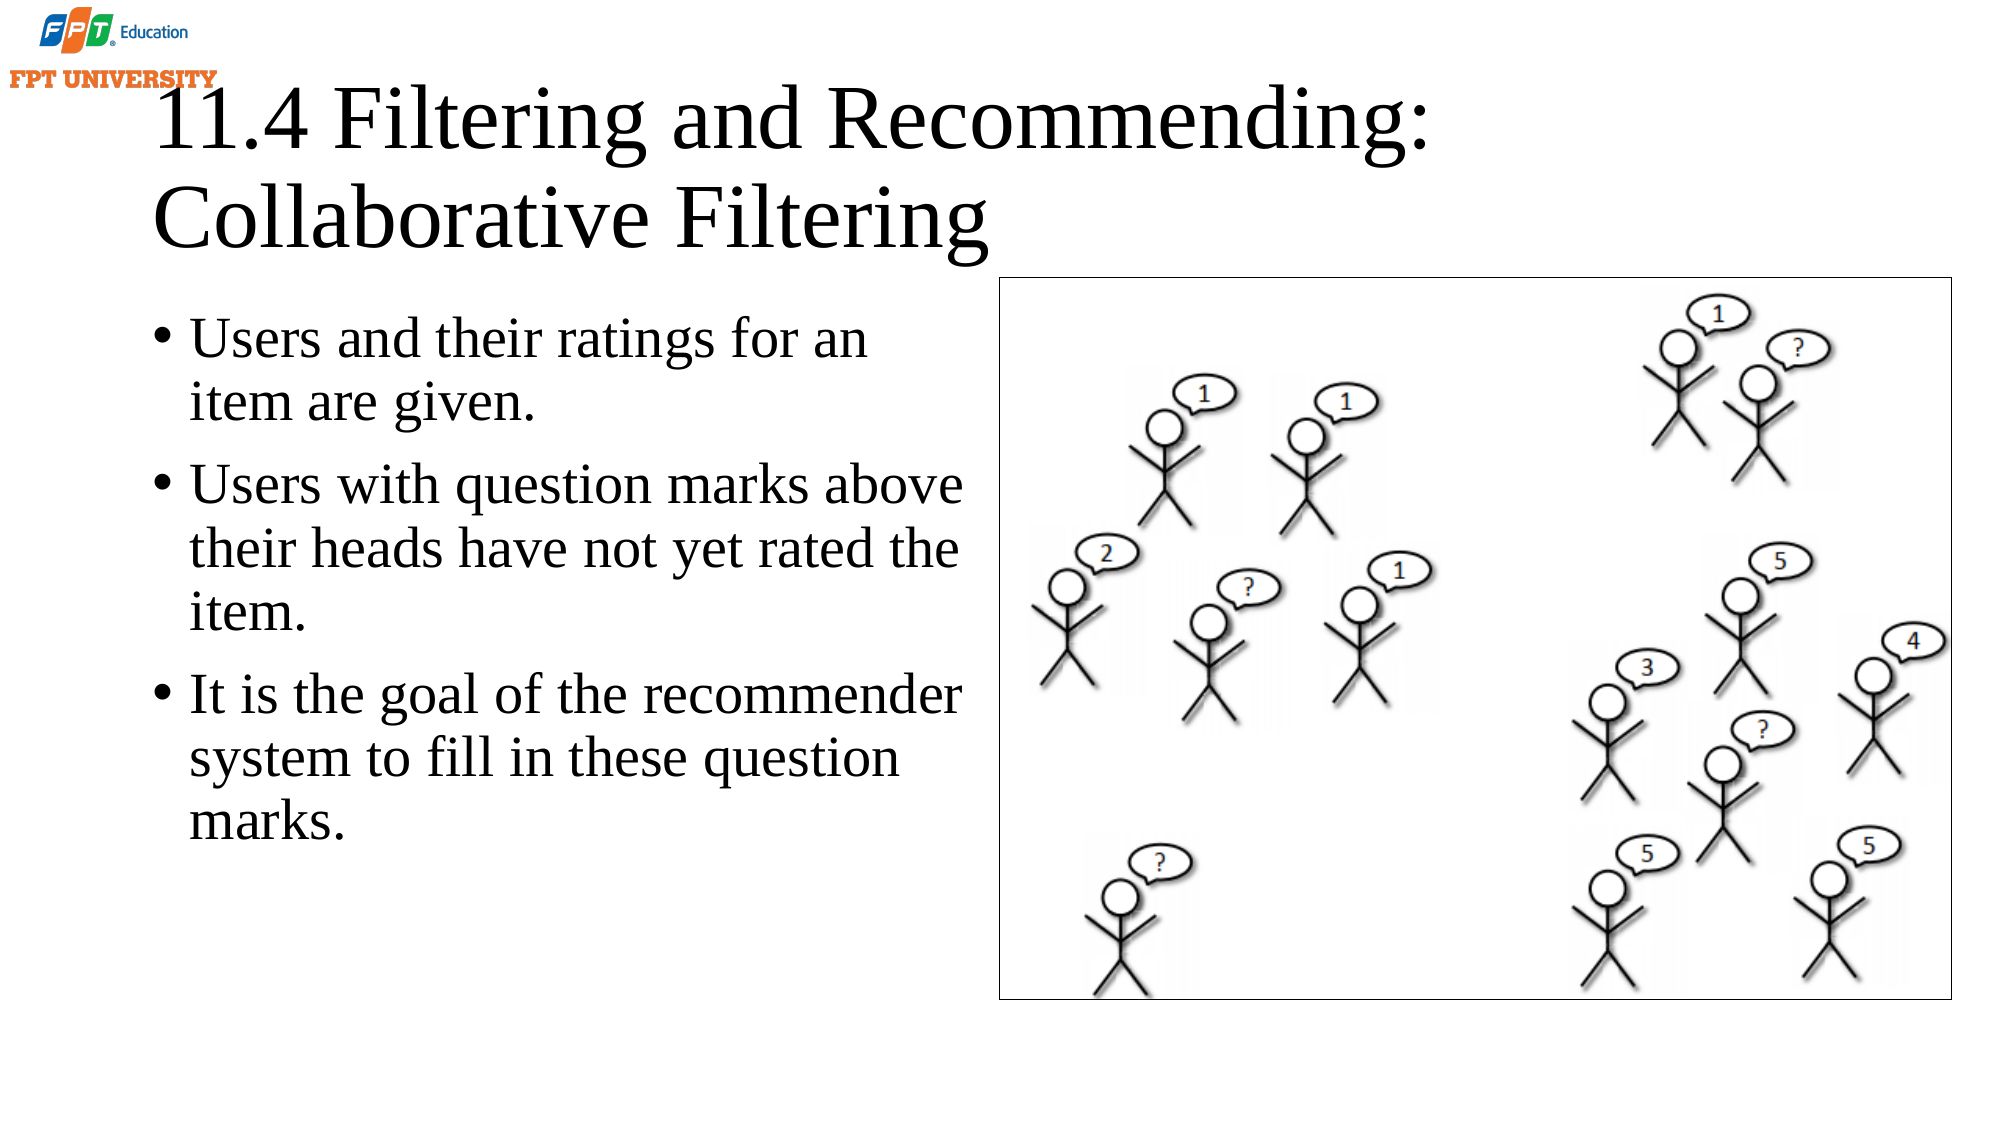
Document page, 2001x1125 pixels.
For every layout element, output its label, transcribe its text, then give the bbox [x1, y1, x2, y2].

title 11.4 Filtering and Recommending: Collaborative Filtering [137, 59, 1863, 278]
list Users and their ratings for an item are given. Users with question marks above their heads have not yet rated the item. It is the goal of the recommender system to fill in these question marks. [137, 299, 982, 1014]
picture [10, 7, 217, 88]
picture [999, 277, 1952, 1000]
